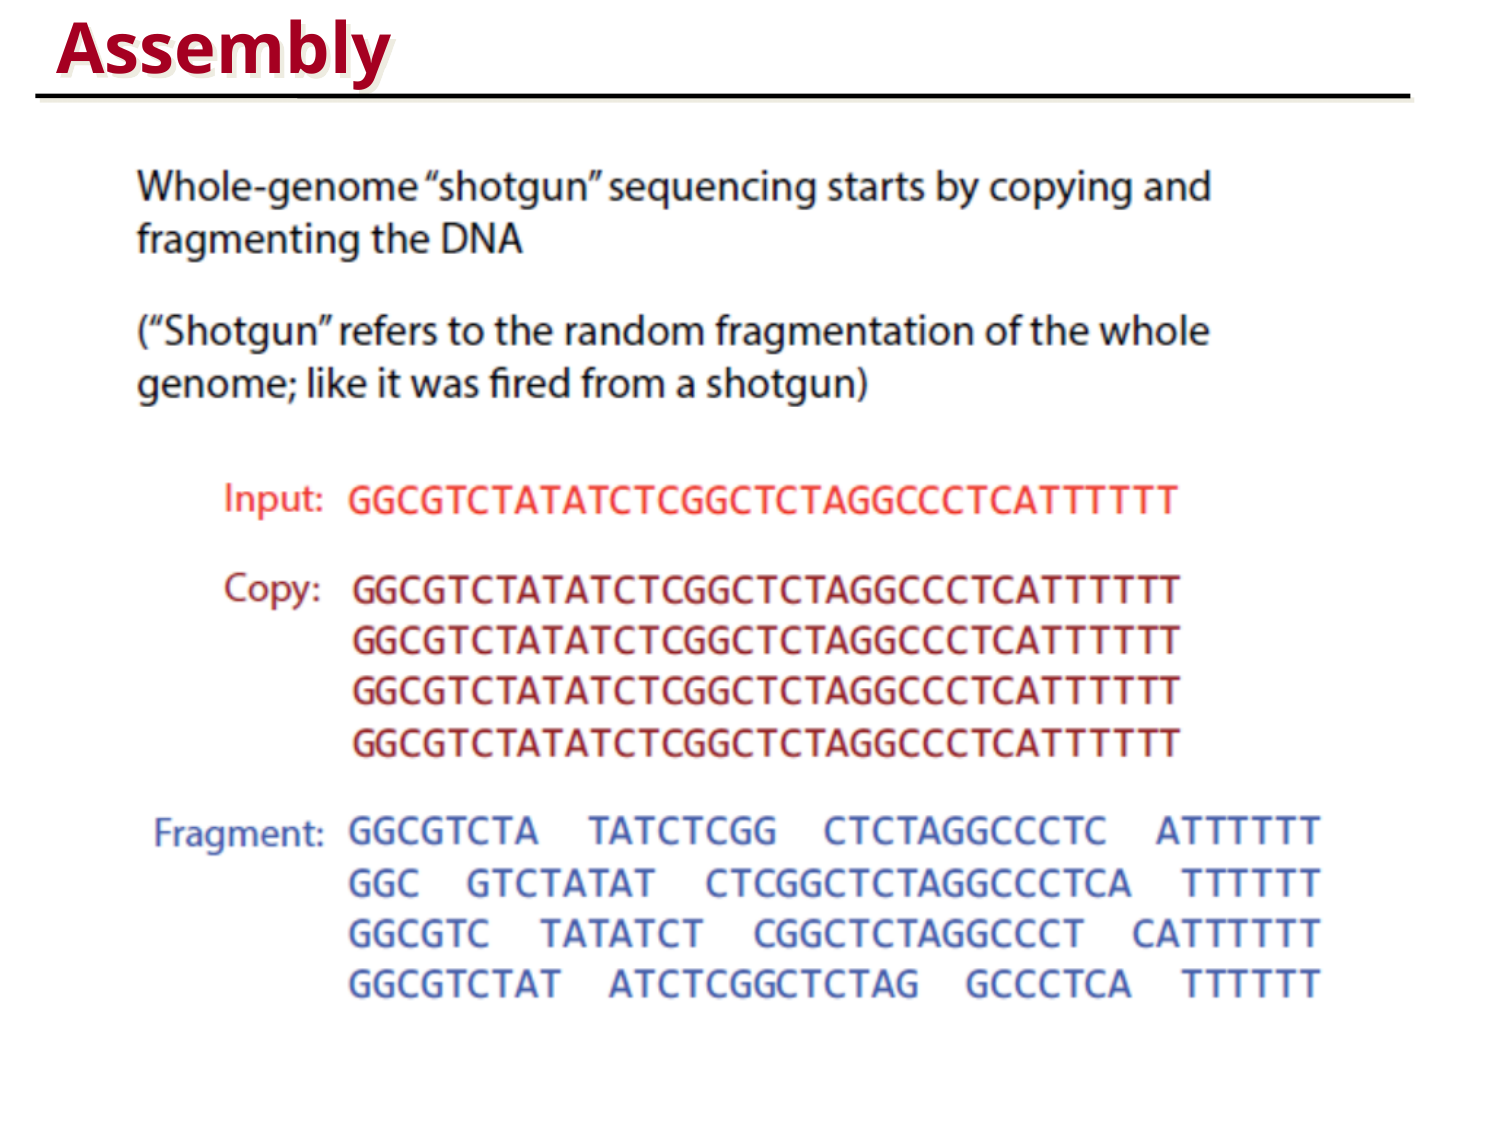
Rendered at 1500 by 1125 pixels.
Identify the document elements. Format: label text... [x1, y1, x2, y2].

picture [123, 142, 1353, 1024]
text_box Assembly [41, 0, 1316, 95]
